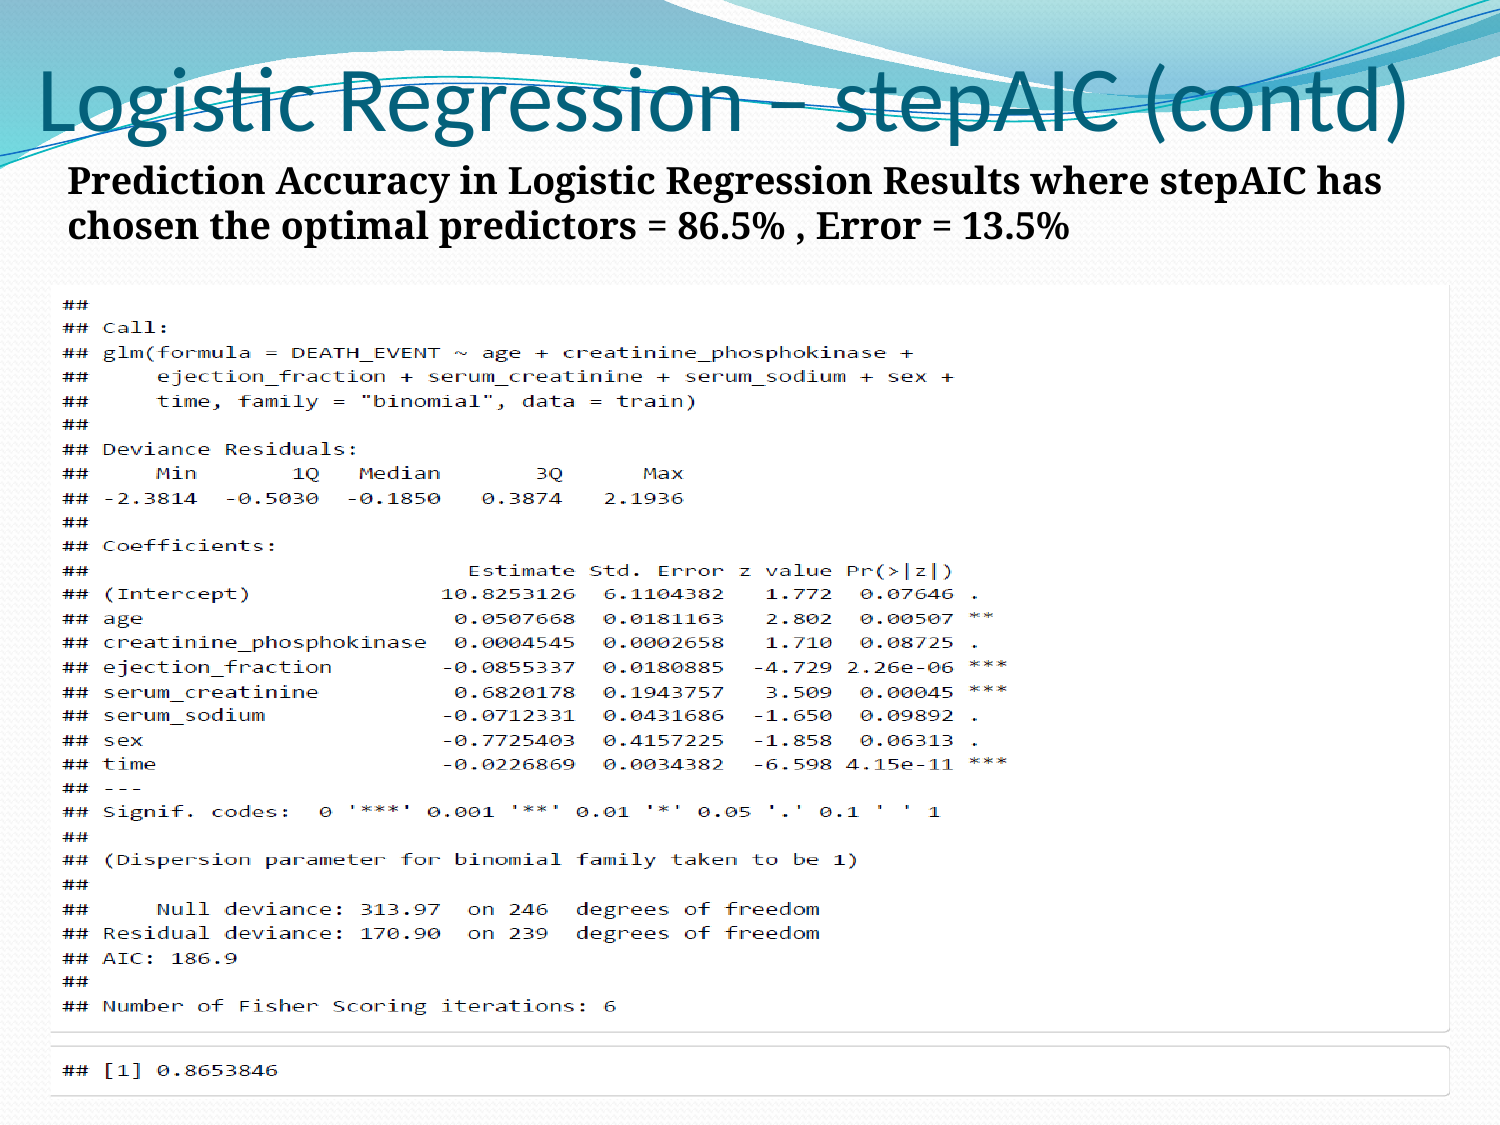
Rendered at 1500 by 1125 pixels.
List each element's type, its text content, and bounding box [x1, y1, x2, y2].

text_box Logistic Regression – stepAIC (contd) [37, 18, 1463, 150]
picture [50, 285, 1451, 1099]
subtitle Prediction Accuracy in Logistic Regression Results where stepAIC has chosen the optimal predictors = 86.5% , Error = 13.5% [37, 150, 1450, 1075]
